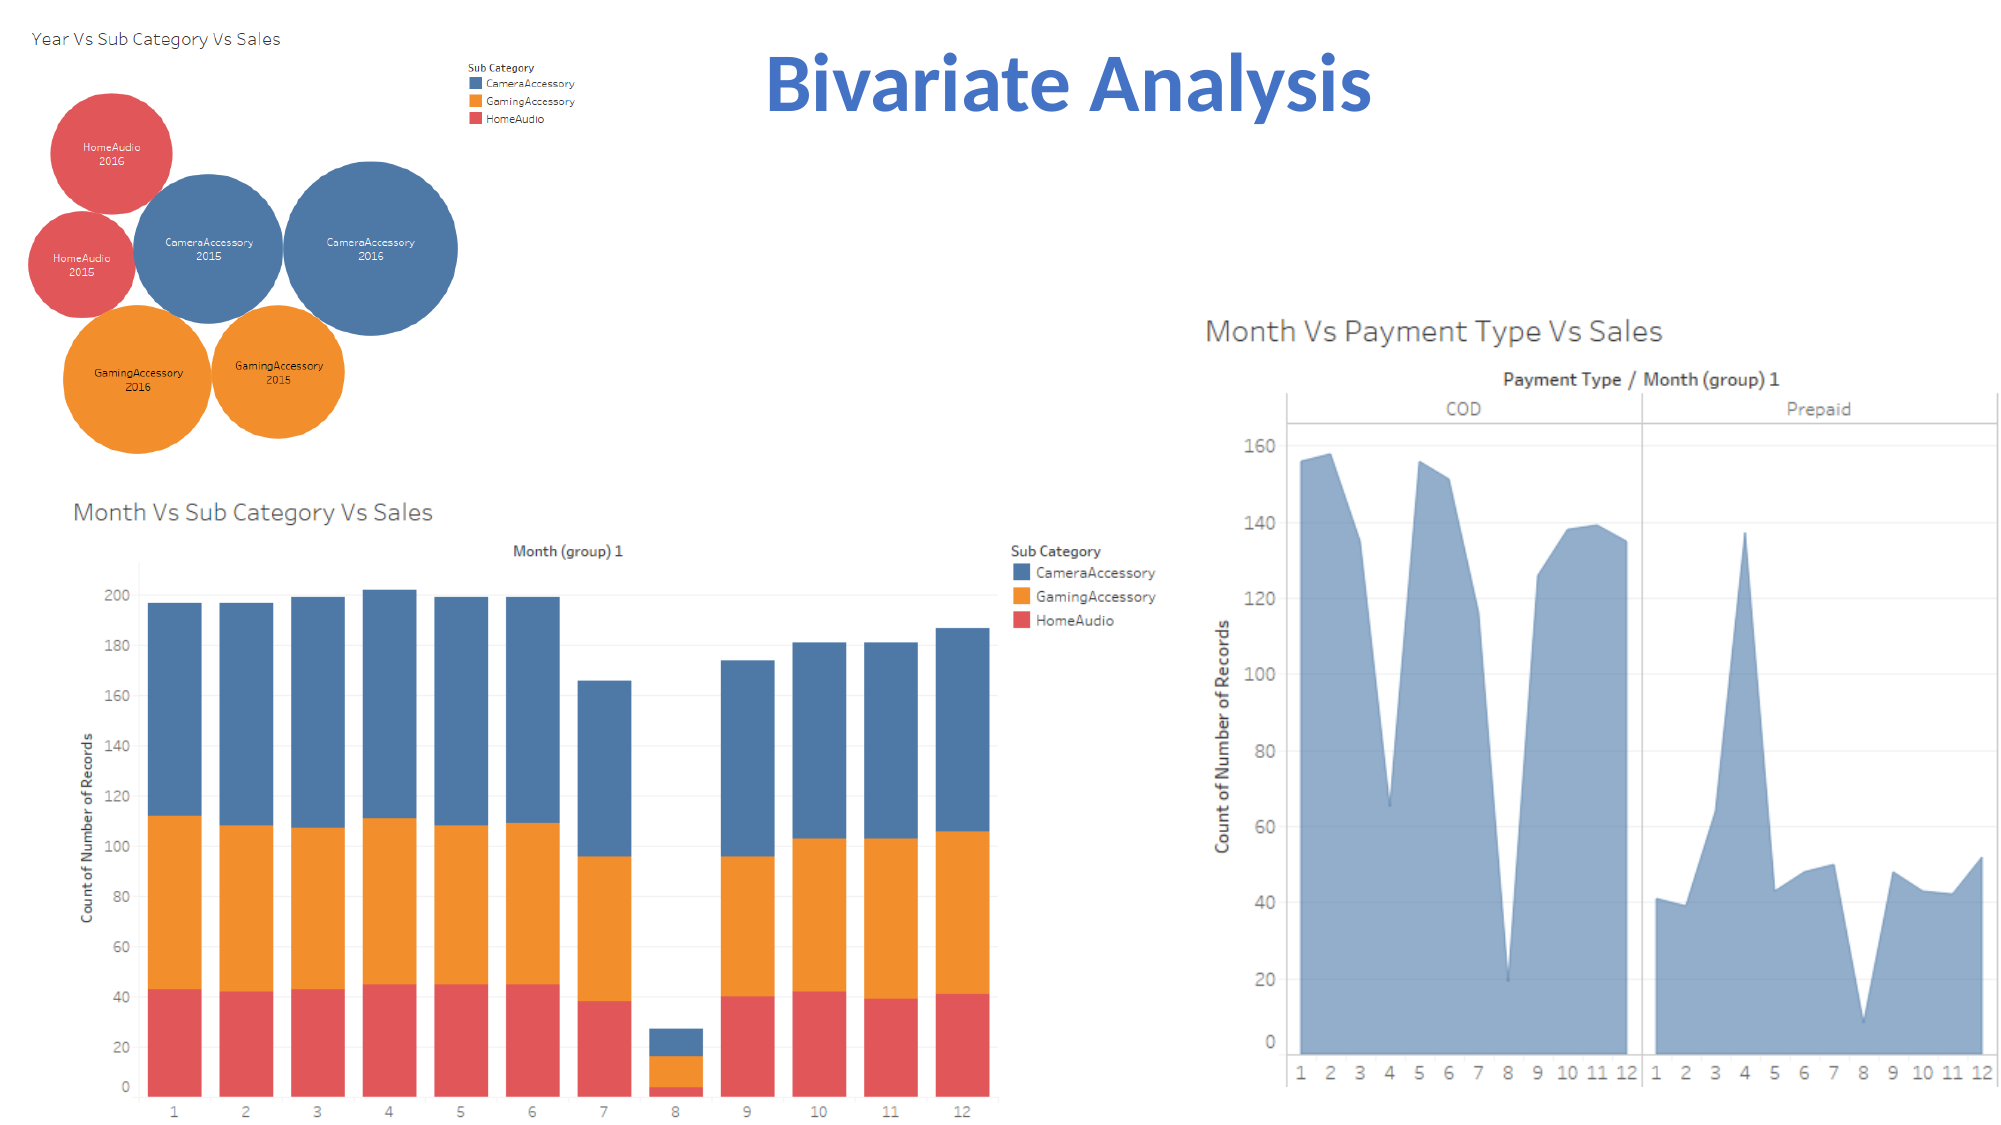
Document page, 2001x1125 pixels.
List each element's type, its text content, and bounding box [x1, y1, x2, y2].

picture [27, 20, 1177, 1122]
text_box Bivariate Analysis [749, 20, 1486, 137]
picture [1199, 300, 2000, 1087]
